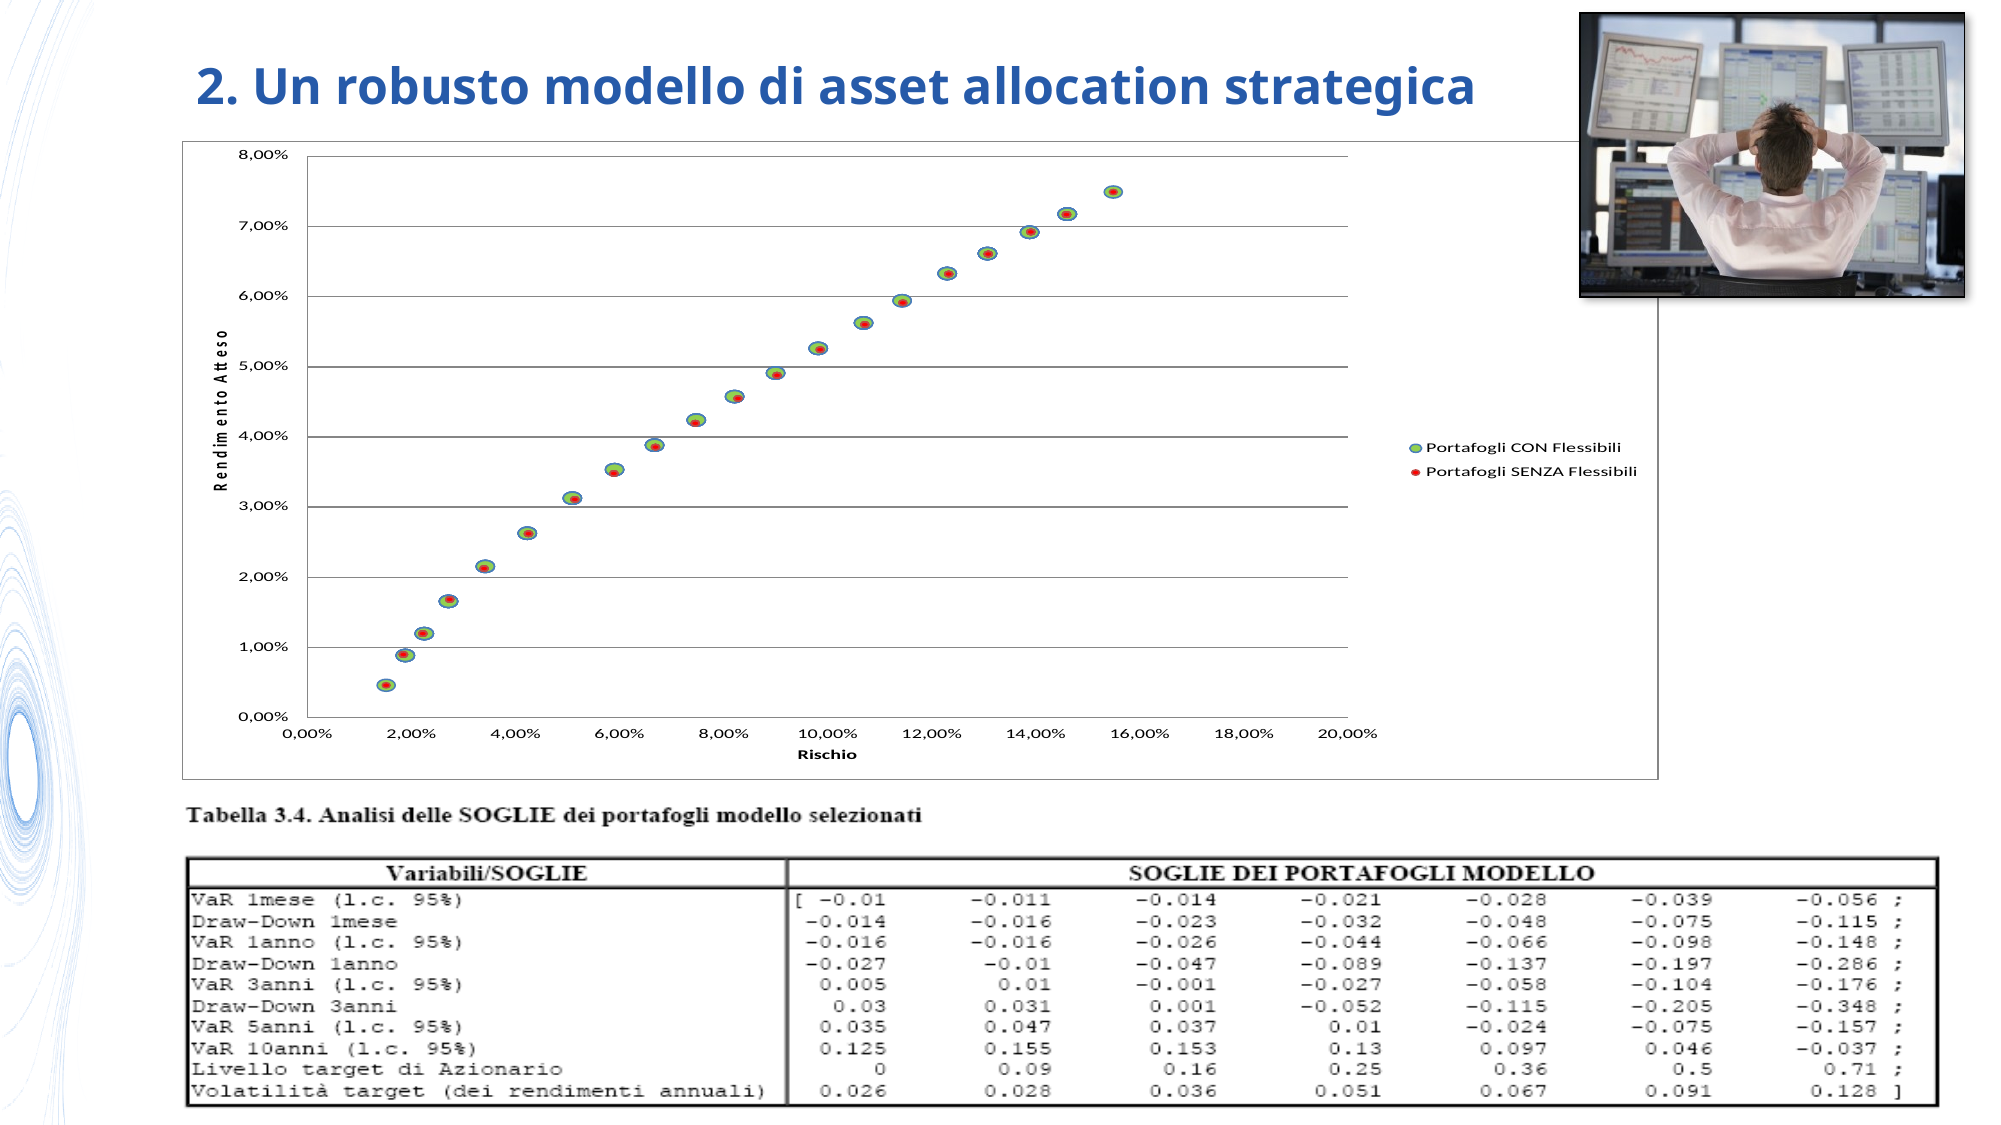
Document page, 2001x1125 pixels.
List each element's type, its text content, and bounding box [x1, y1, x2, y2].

title 2. Un robusto modello di asset allocation strategica [181, 35, 1578, 140]
picture [0, 0, 94, 1125]
picture [181, 796, 1944, 1112]
picture [181, 13, 1964, 780]
